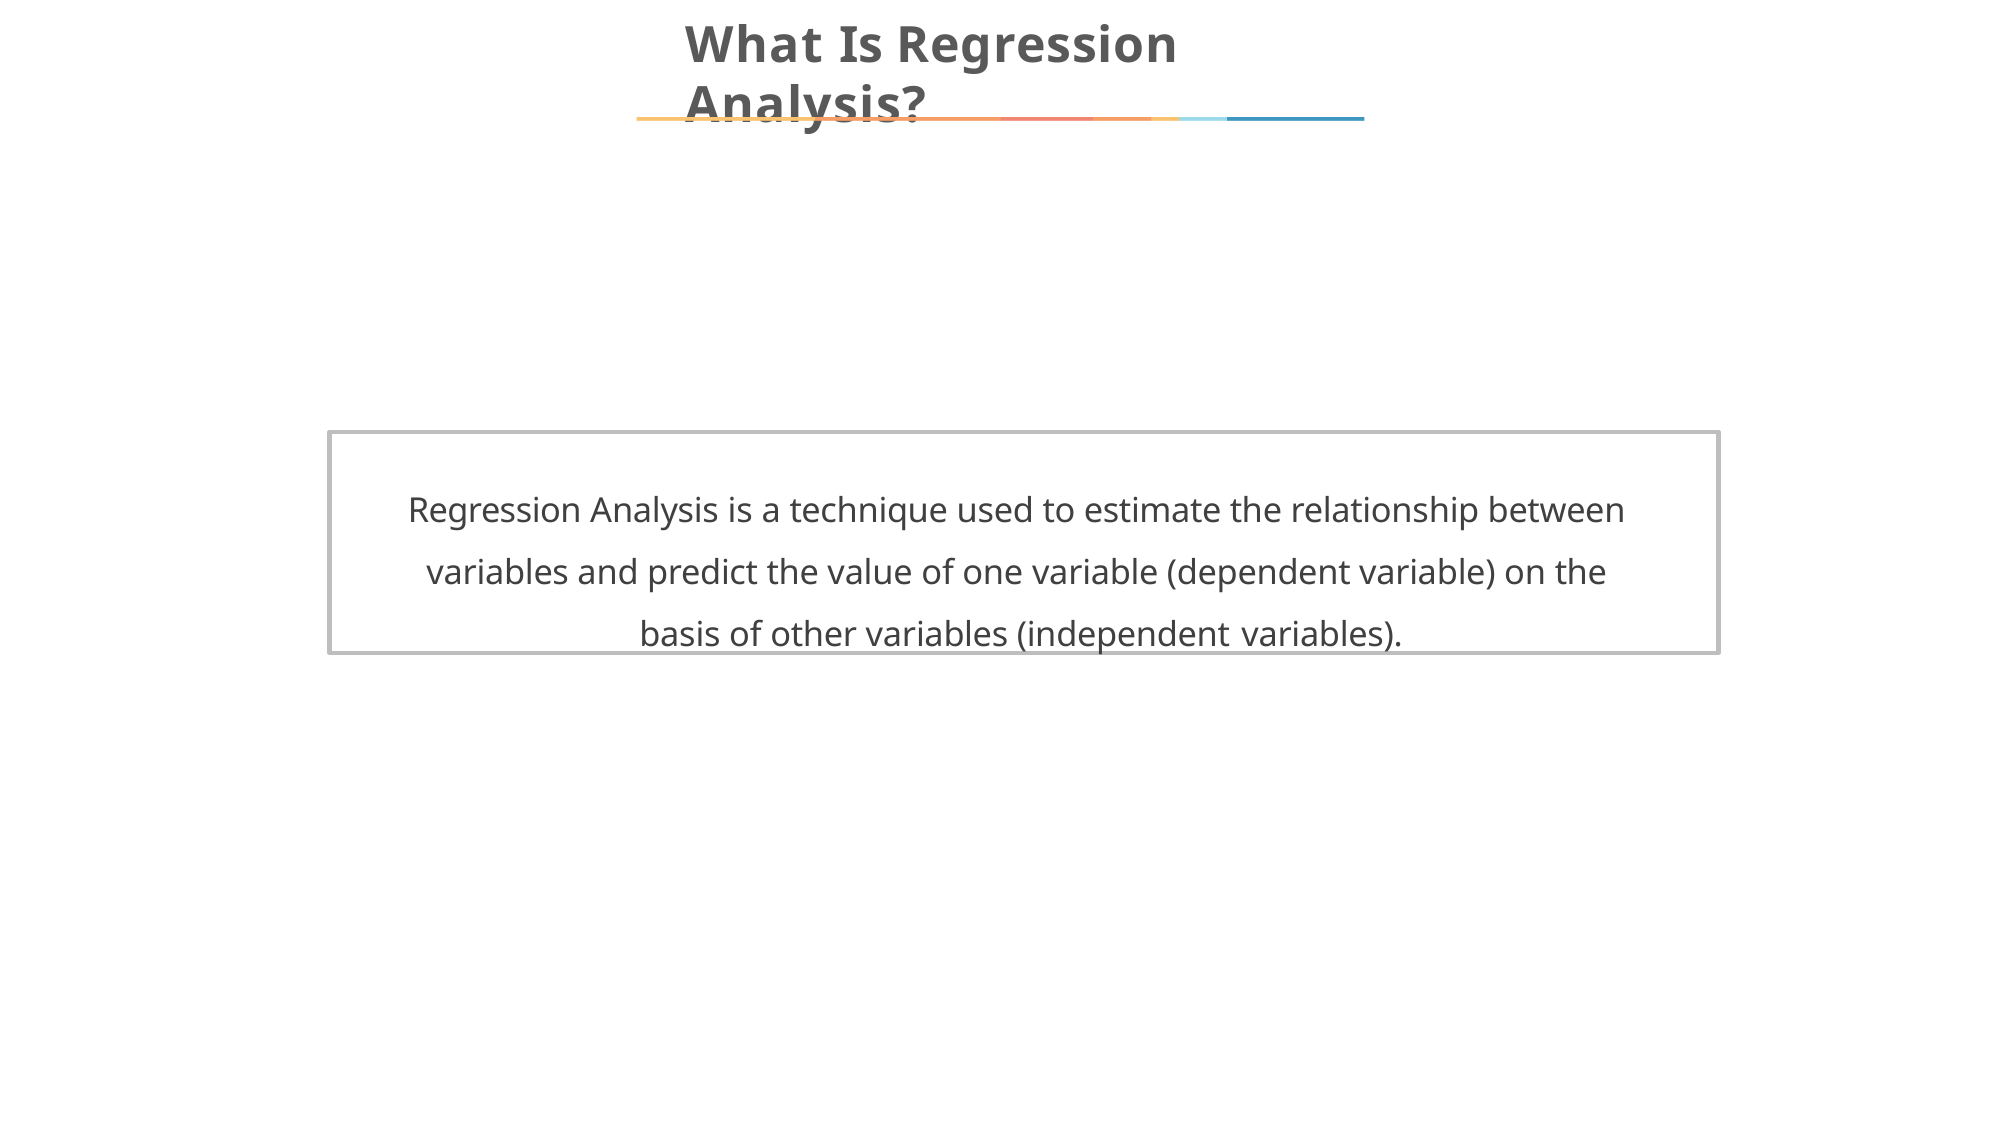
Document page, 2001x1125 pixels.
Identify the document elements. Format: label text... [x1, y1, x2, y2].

text_box [636, 103, 1365, 135]
text_box What Is Regression Analysis? [683, 11, 1316, 103]
text_box Regression Analysis is a technique used to estimate the relationship between variables and predict the value of one variable (dependent variable) on the basis of other variables (independent variables). [329, 431, 1719, 653]
